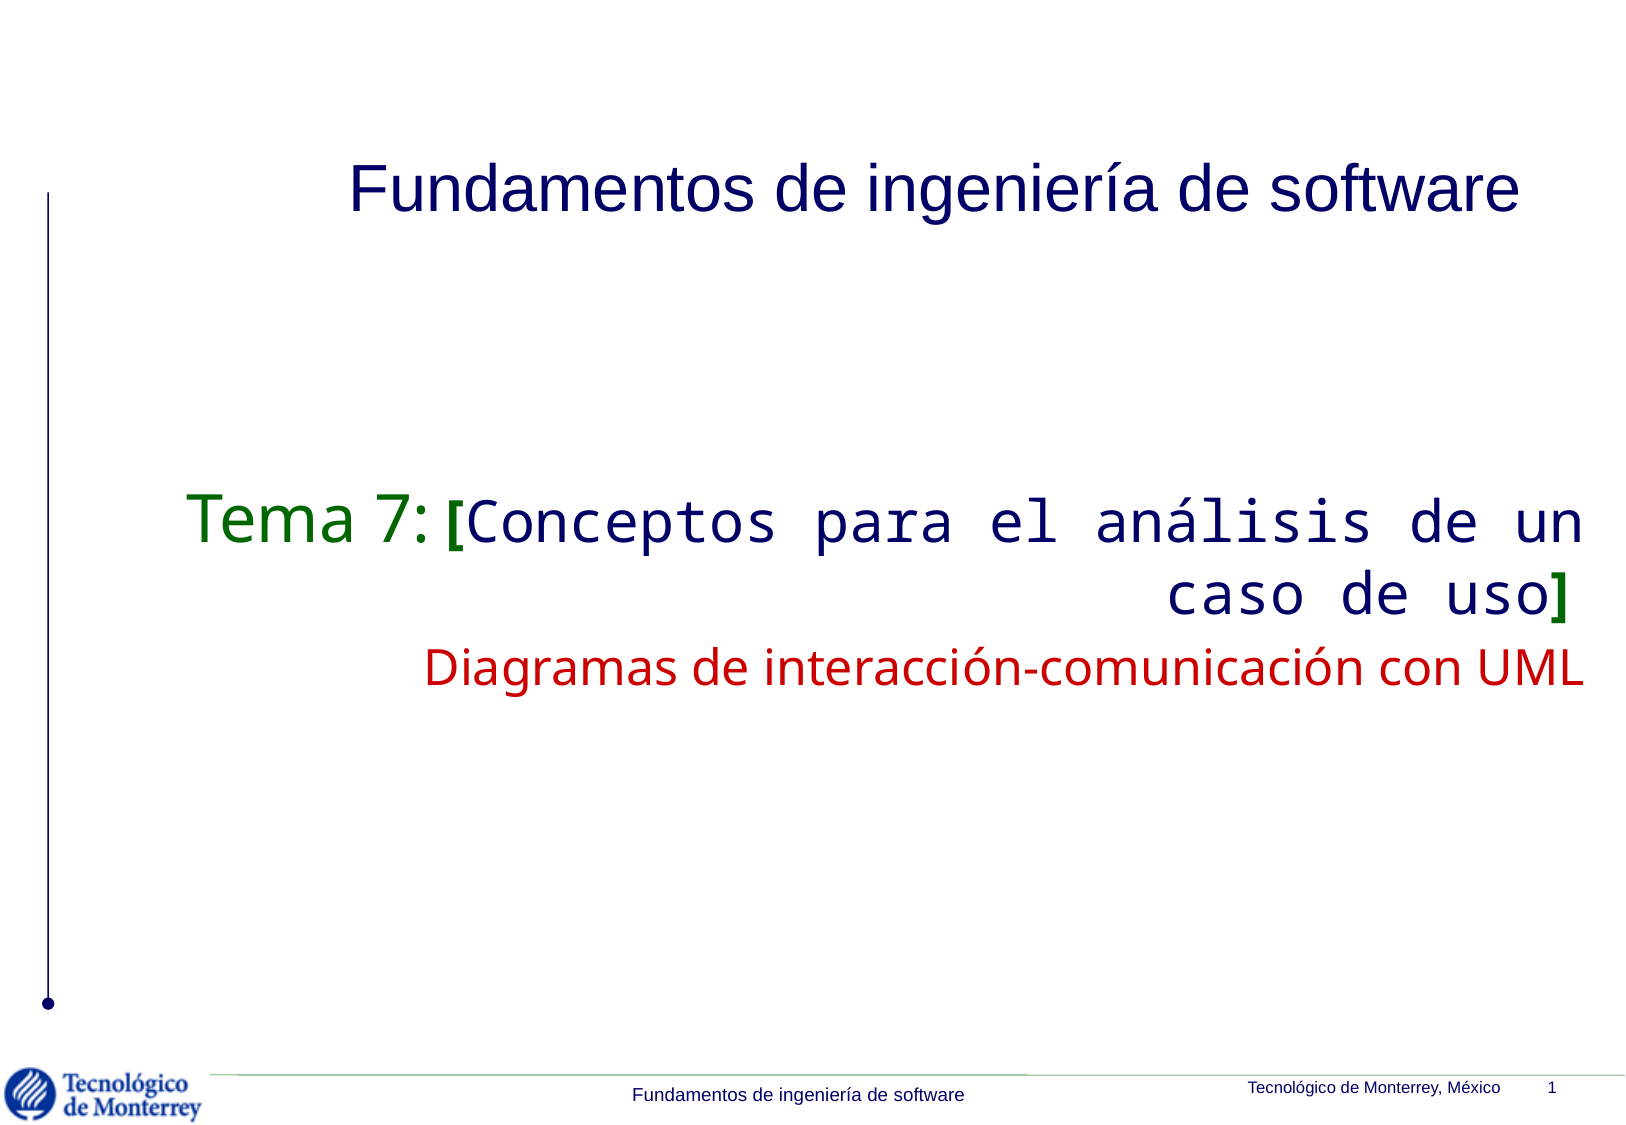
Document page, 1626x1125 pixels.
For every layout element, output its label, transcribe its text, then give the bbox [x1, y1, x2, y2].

picture [0, 1066, 210, 1125]
subtitle Tema 7: [Conceptos para el análisis de un caso de uso] Diagramas de interacción-comunicación con UML [54, 375, 1600, 1050]
title Fundamentos de ingeniería de software [112, 87, 1538, 363]
